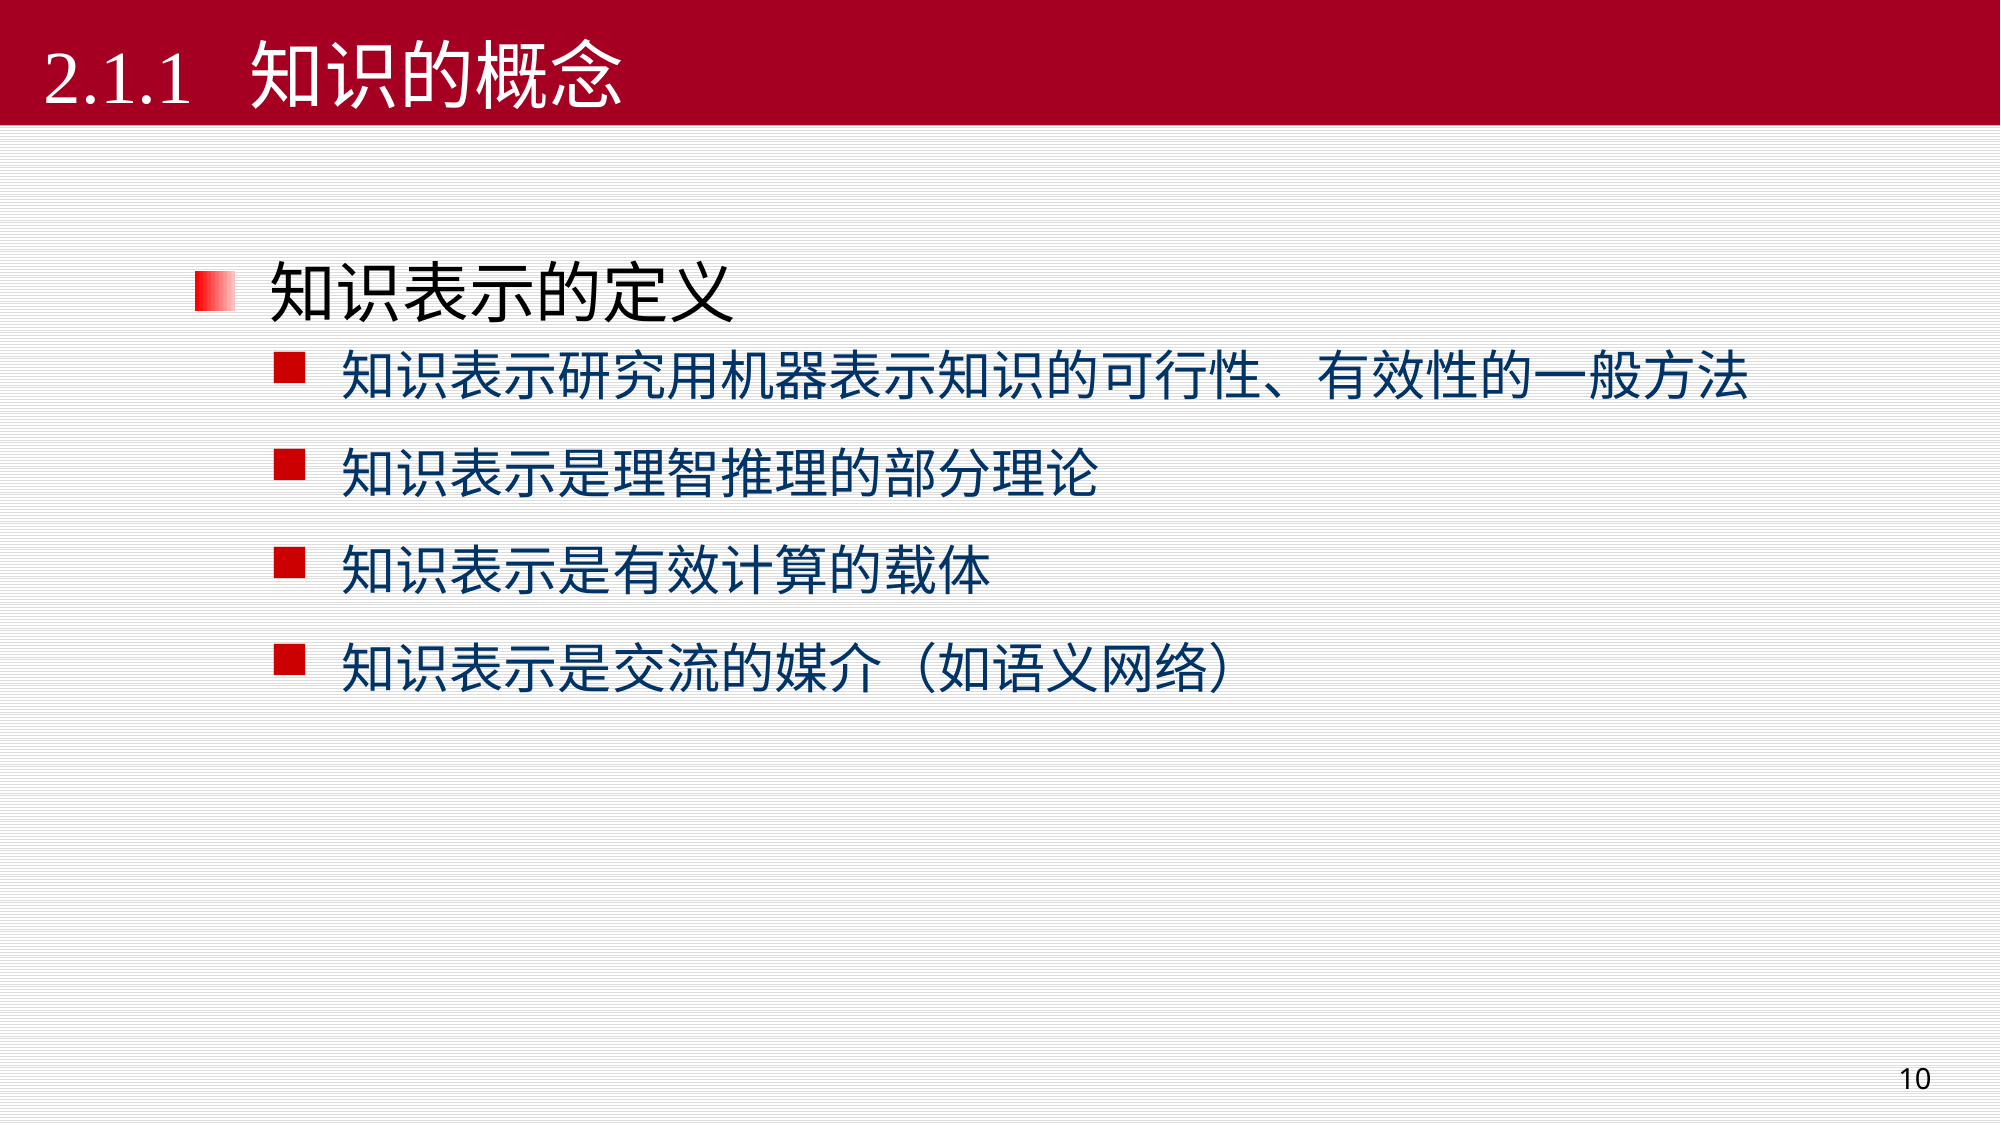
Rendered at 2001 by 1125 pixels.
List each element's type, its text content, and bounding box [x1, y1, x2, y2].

slide_number 10 [1479, 1052, 1948, 1125]
picture [192, 267, 239, 315]
title 2.1.1 知识的概念 [0, 0, 2000, 126]
list 知识表示的定义 知识表示研究用机器表示知识的可行性、有效性的一般方法 知识表示是理智推理的部分理论 知识表示是有效计算的载体 知识表示是交流的媒介（如语义网络） [177, 227, 1841, 909]
